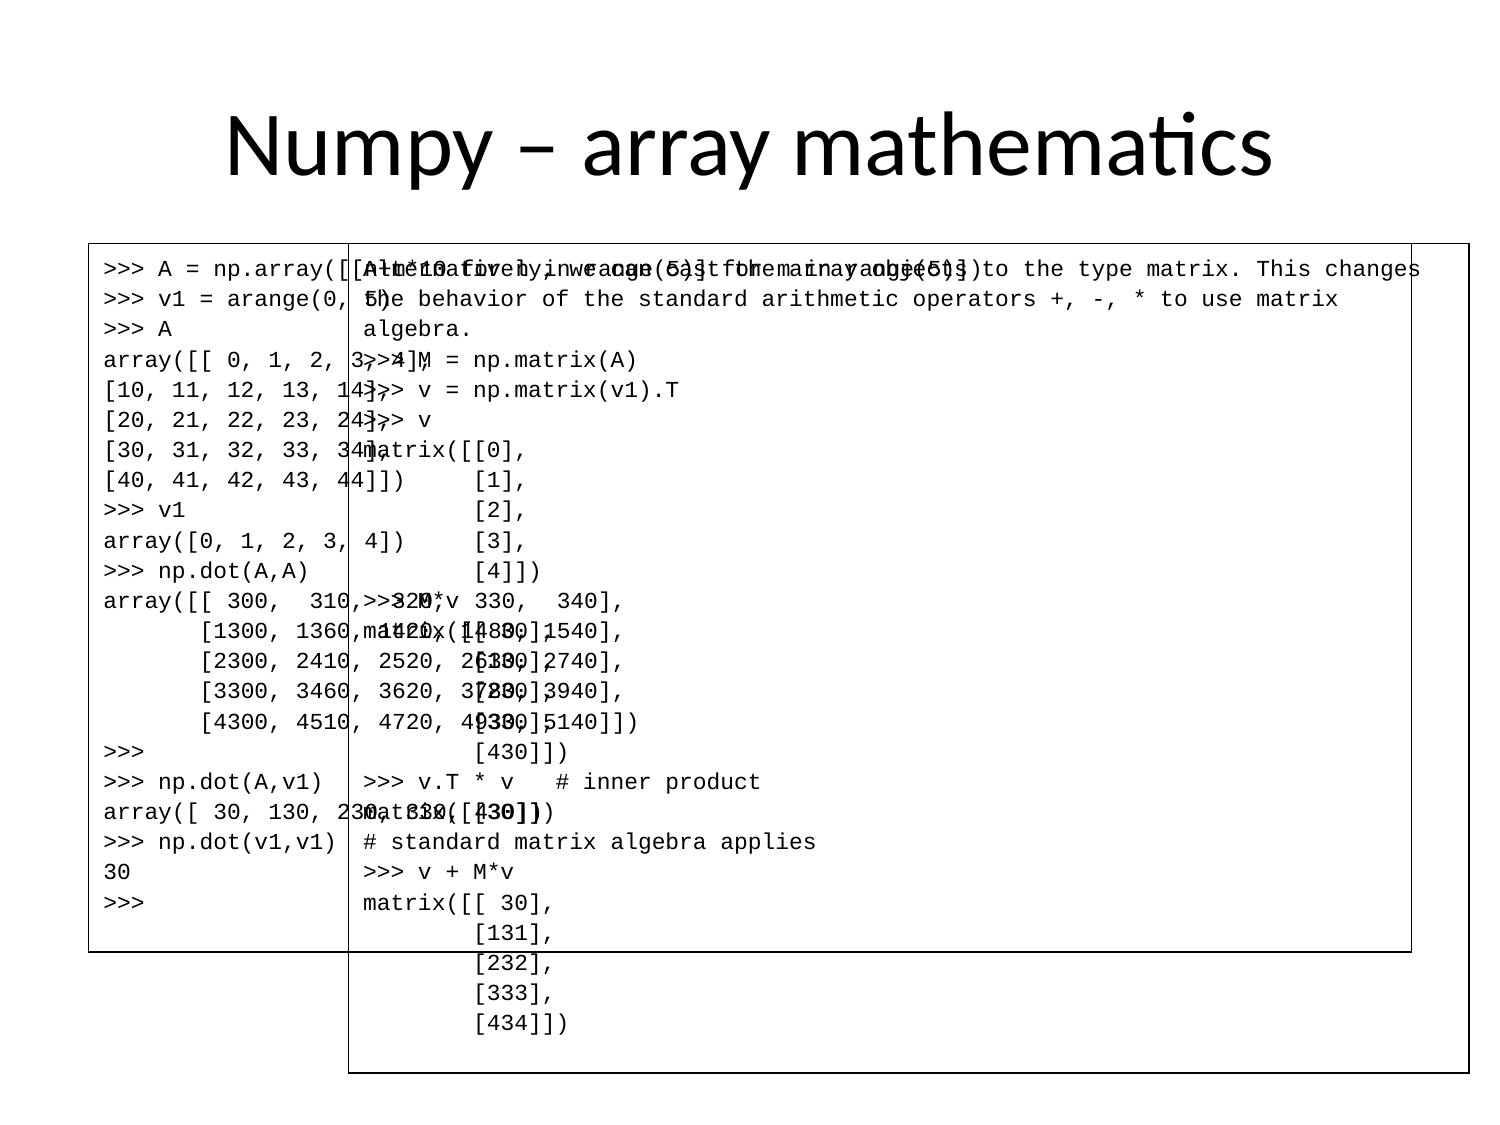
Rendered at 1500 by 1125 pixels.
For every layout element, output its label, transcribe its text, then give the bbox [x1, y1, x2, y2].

text_box Alternatively, we can cast the array objects to the type matrix. This changes the behavior of the standard arithmetic operators +, -, * to use matrix algebra. >>> M = np.matrix(A) >>> v = np.matrix(v1).T >>> v matrix([[0], [1], [2], [3], [4]]) >>> M*v matrix([[ 30], [130], [230], [330], [430]]) >>> v.T * v # inner product matrix([[30]]) # standard matrix algebra applies >>> v + M*v matrix([[ 30], [131], [232], [333], [434]]) [348, 243, 1470, 1073]
text_box >>> A = np.array([[n+m*10 for n in range(5)] for m in range(5)]) >>> v1 = arange(0, 5) >>> A array([[ 0, 1, 2, 3, 4], [10, 11, 12, 13, 14], [20, 21, 22, 23, 24], [30, 31, 32, 33, 34], [40, 41, 42, 43, 44]]) >>> v1 array([0, 1, 2, 3, 4]) >>> np.dot(A,A) array([[ 300, 310, 320, 330, 340], [1300, 1360, 1420, 1480, 1540], [2300, 2410, 2520, 2630, 2740], [3300, 3460, 3620, 3780, 3940], [4300, 4510, 4720, 4930, 5140]]) >>> >>> np.dot(A,v1) array([ 30, 130, 230, 330, 430]) >>> np.dot(v1,v1) 30 >>> [88, 243, 348, 953]
title Numpy – array mathematics [75, 45, 1425, 233]
